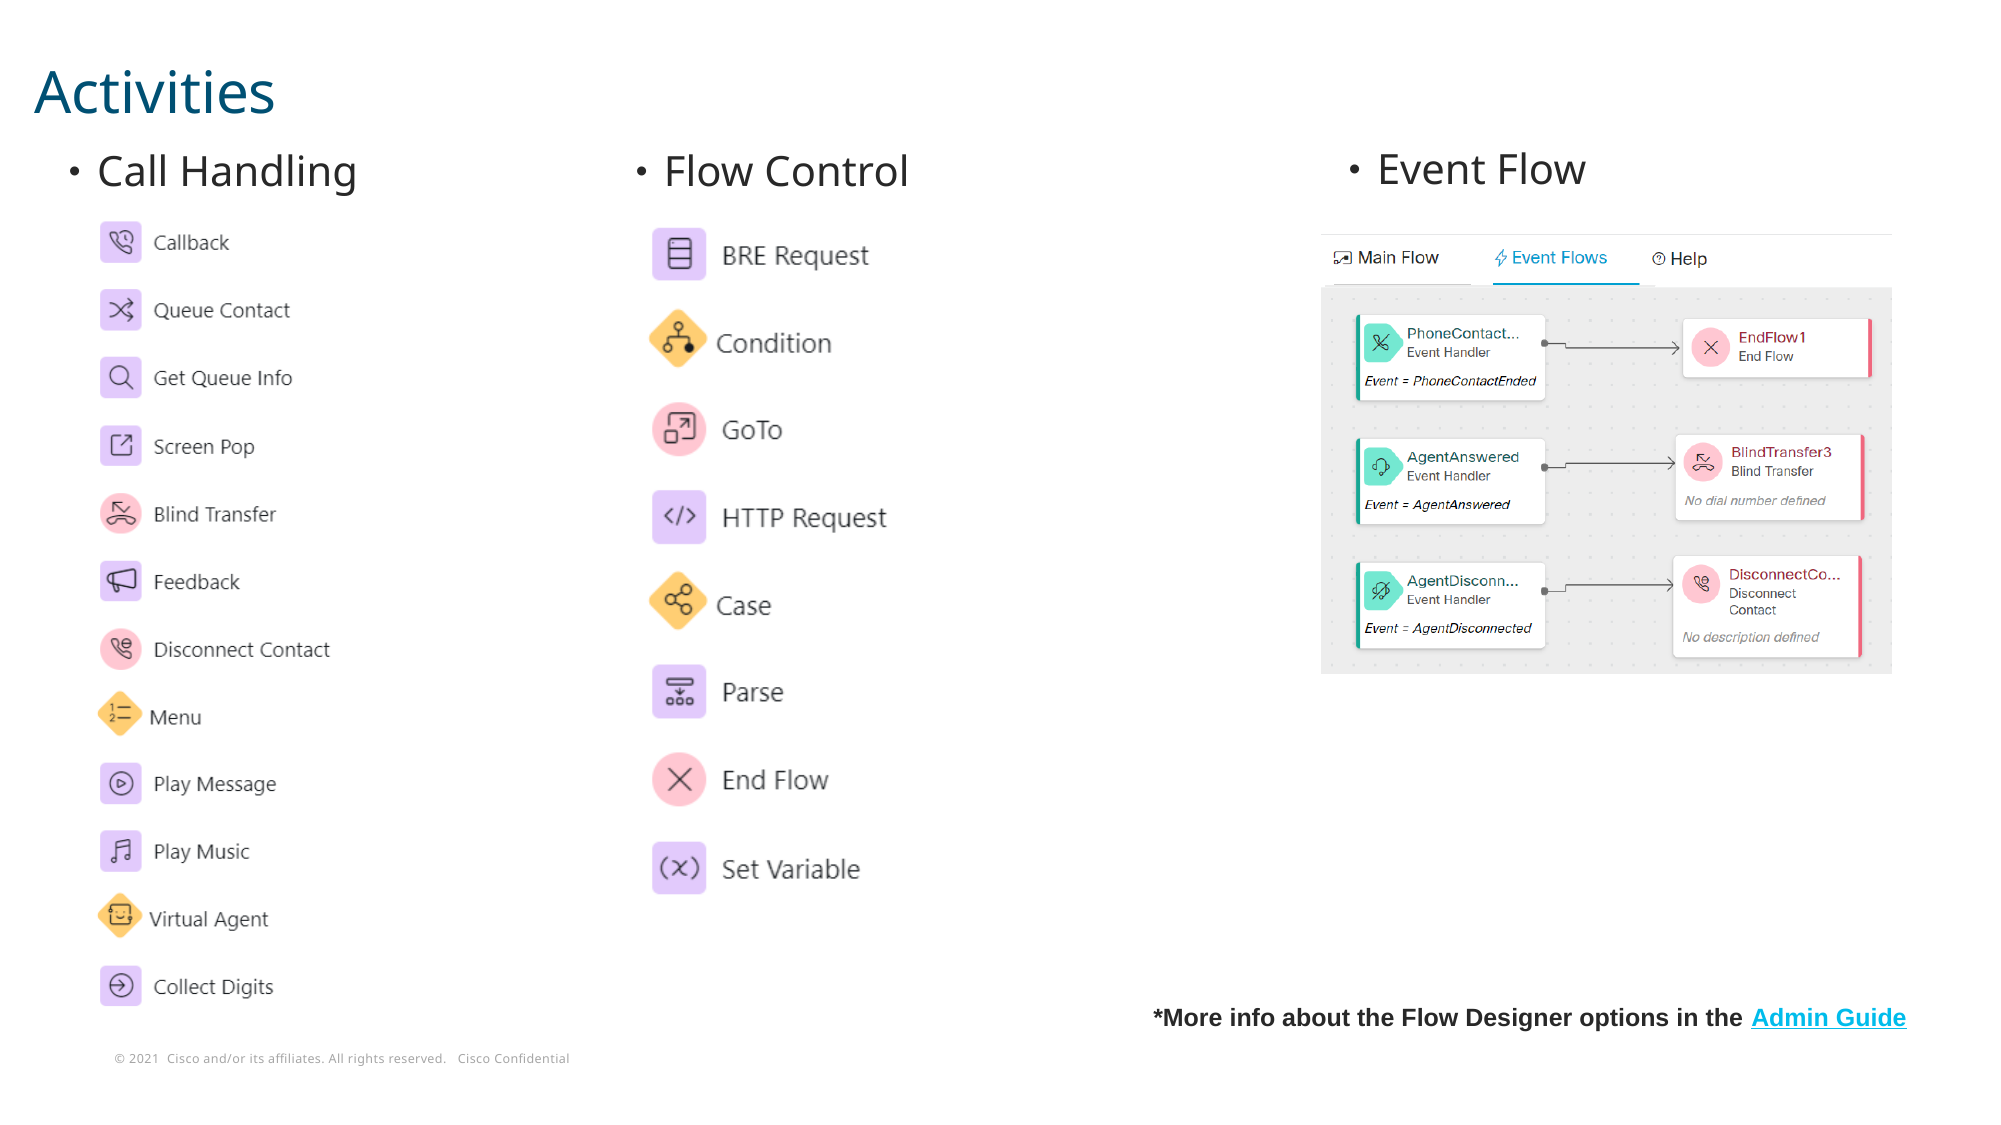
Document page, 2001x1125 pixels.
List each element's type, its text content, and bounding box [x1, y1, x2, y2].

title Activities [19, 17, 1389, 178]
picture [1321, 232, 1892, 674]
text_box Event Flow [1324, 138, 1943, 881]
text_box *More info about the Flow Designer options in the Admin Guide [1138, 993, 1967, 1039]
picture [623, 204, 935, 911]
text_box Flow Control [611, 141, 1230, 883]
picture [85, 216, 362, 1017]
list Call Handling [44, 178, 611, 883]
